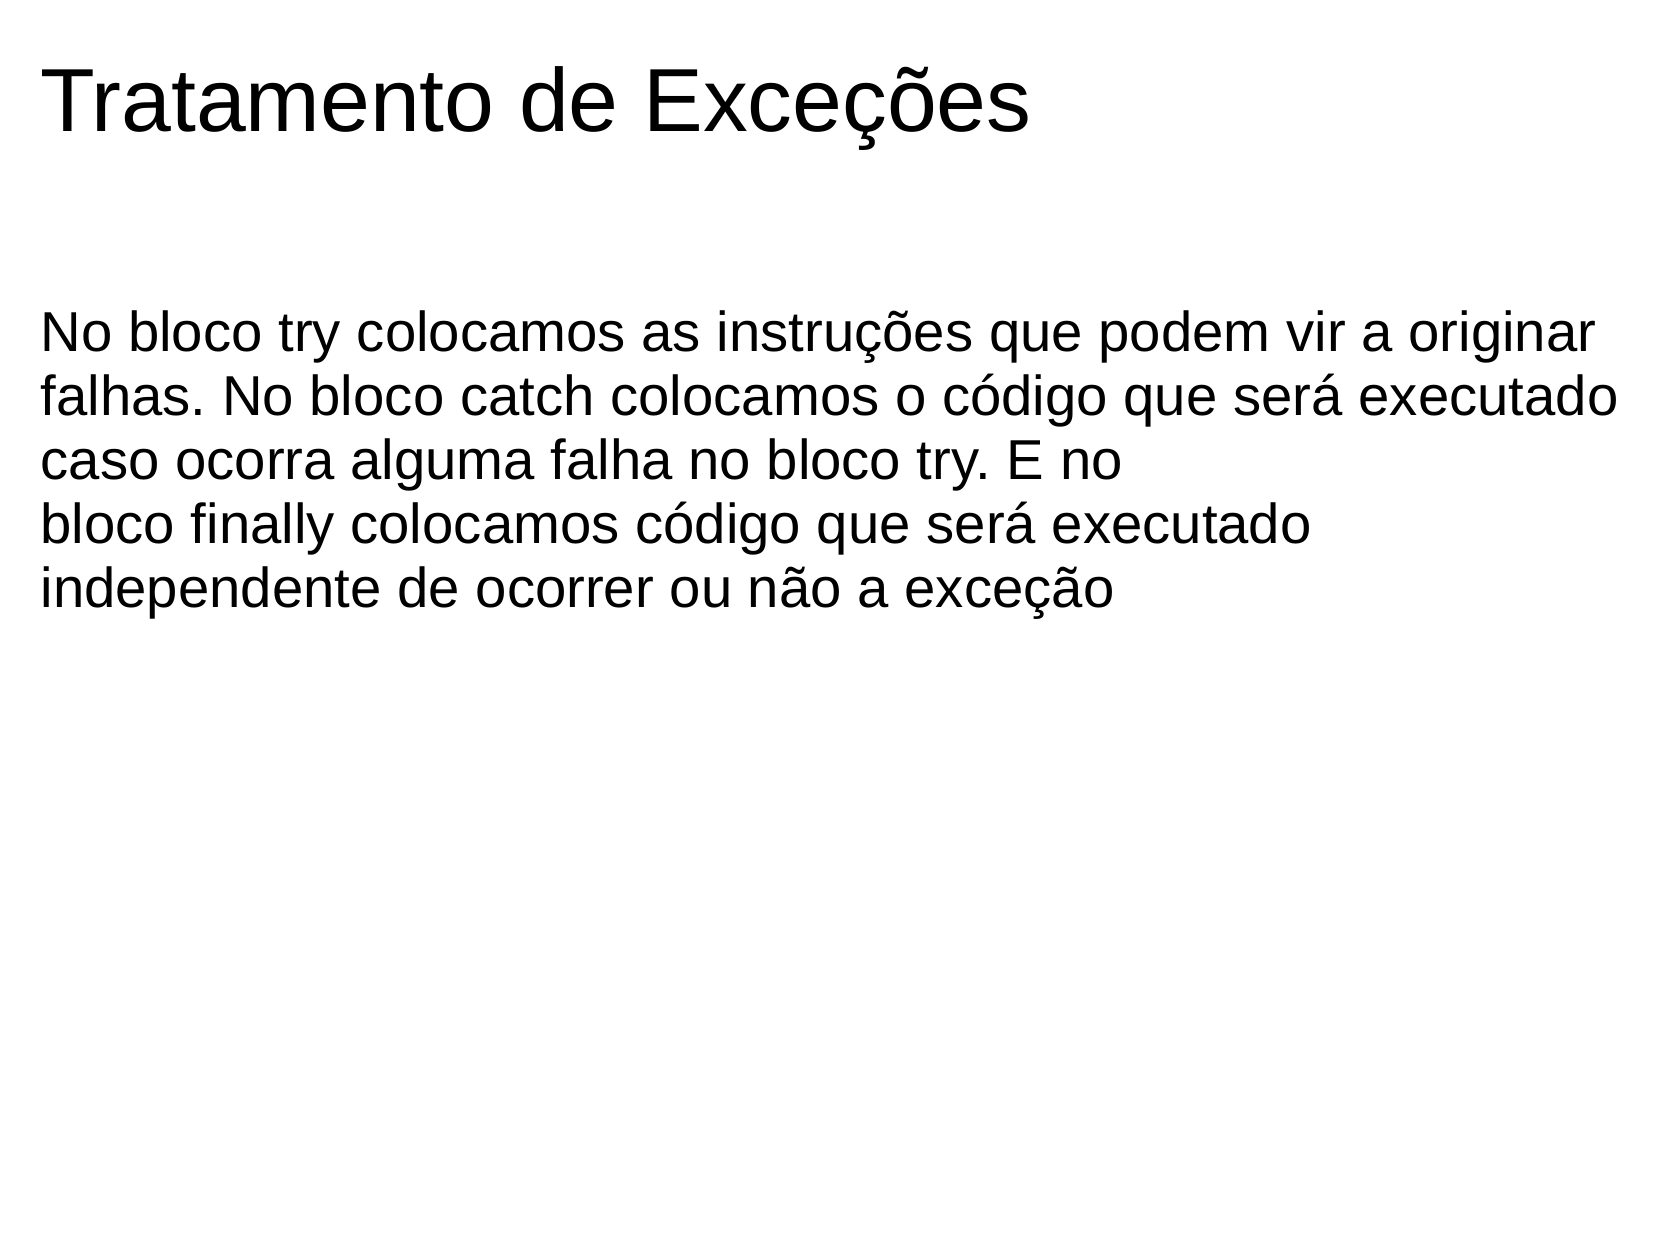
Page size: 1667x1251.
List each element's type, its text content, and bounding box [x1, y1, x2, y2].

list No bloco try colocamos as instruções que podem vir a originar falhas. No bloco catch colocamos o código que será executado caso ocorra alguma falha no bloco try. E no bloco finally colocamos código que será executado independente de ocorrer ou não a exceção [40, 300, 1626, 1011]
title Tratamento de Exceções [40, 50, 1626, 259]
